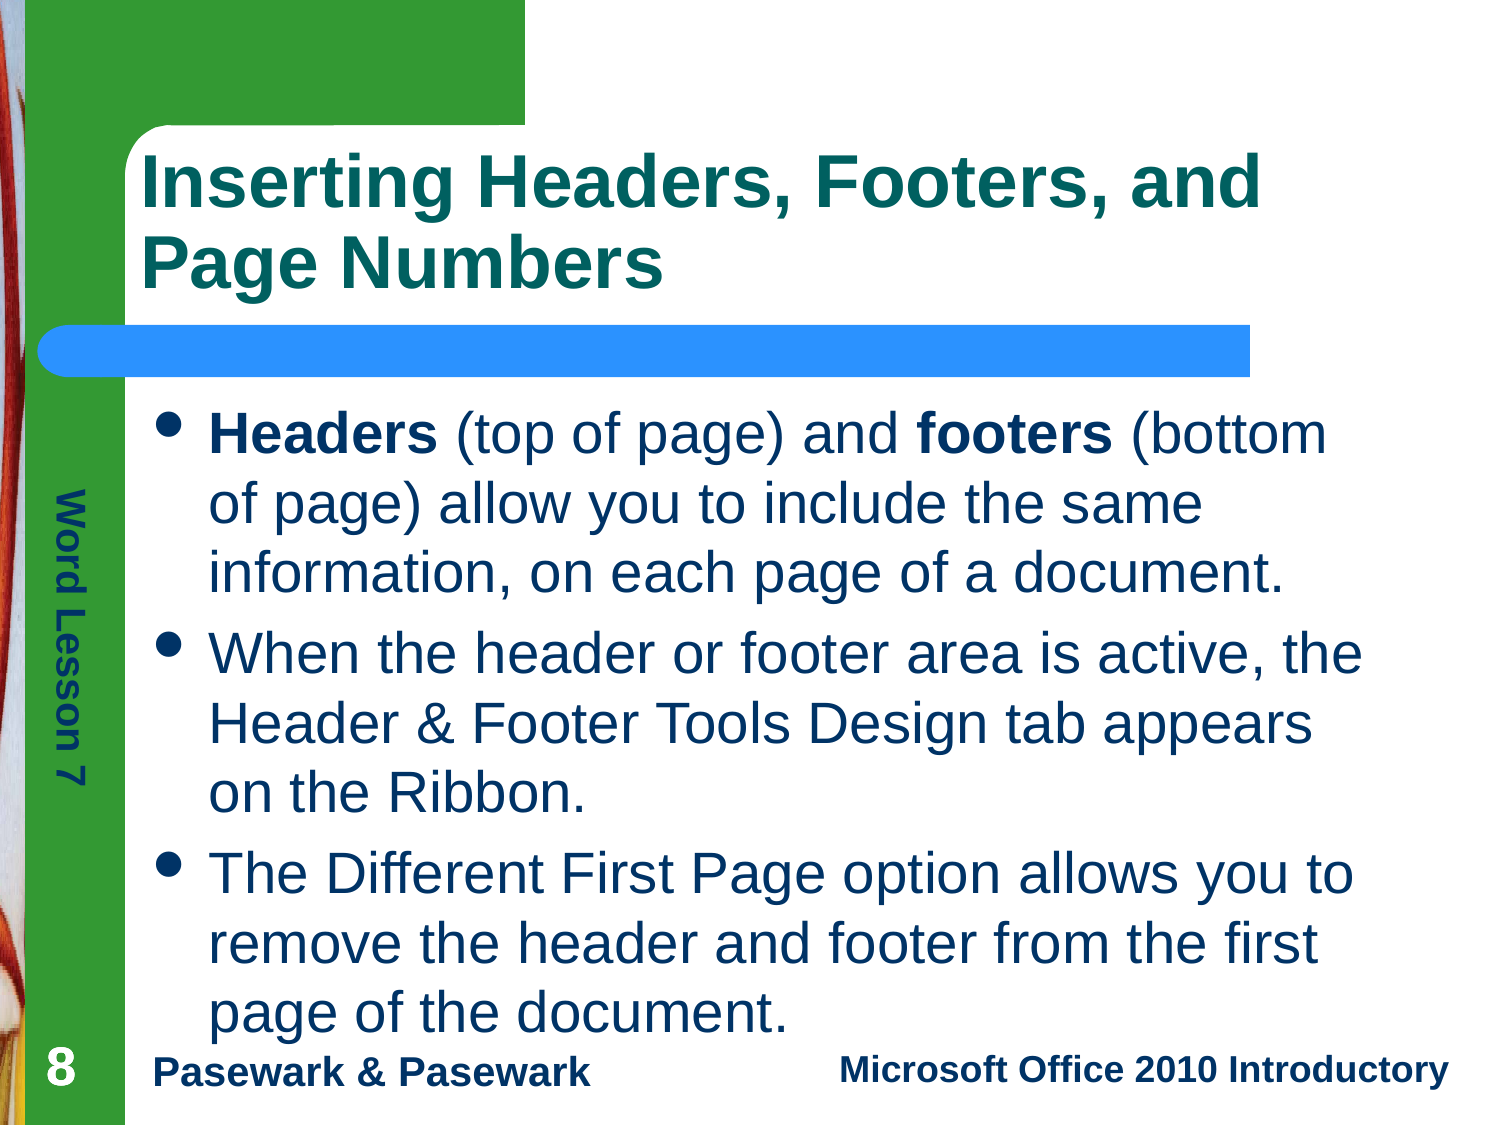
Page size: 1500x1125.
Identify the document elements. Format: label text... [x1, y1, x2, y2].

text_box 8 [13, 1023, 111, 1105]
title Inserting Headers, Footers, and Page Numbers [124, 124, 1426, 313]
list Headers (top of page) and footers (bottom of page) allow you to include the same information, on each page of a document. When the header or footer area is active, the Header & Footer Tools Design tab appears on the Ribbon. The Different First Page option allows you to remove the header and footer from the first page of the document. [137, 387, 1400, 1076]
picture [0, 0, 25, 1125]
